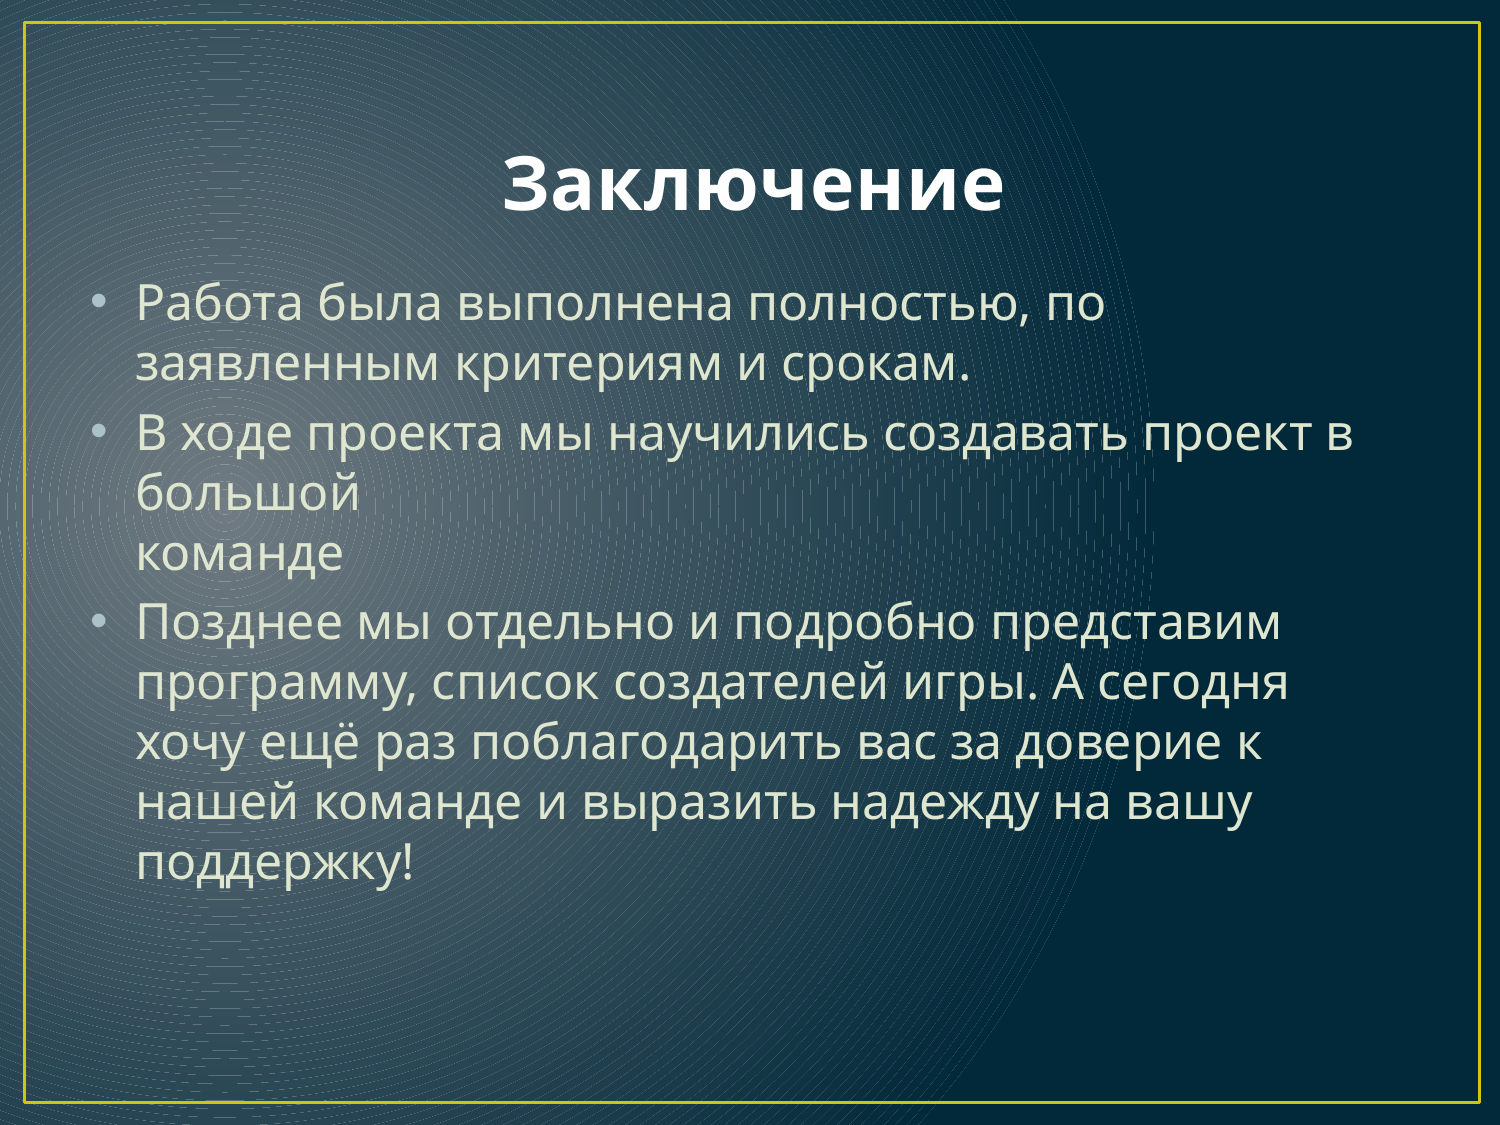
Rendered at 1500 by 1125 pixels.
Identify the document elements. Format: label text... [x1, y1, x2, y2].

title Заключение [75, 45, 1425, 233]
list Работа была выполнена полностью, по заявленным критериям и срокам. В ходе проекта мы научились создавать проект в большой команде Позднее мы отдельно и подробно представим программу, список создателей игры. А сегодня хочу ещё раз поблагодарить вас за доверие к нашей команде и выразить надежду на вашу поддержку! [75, 262, 1425, 1005]
